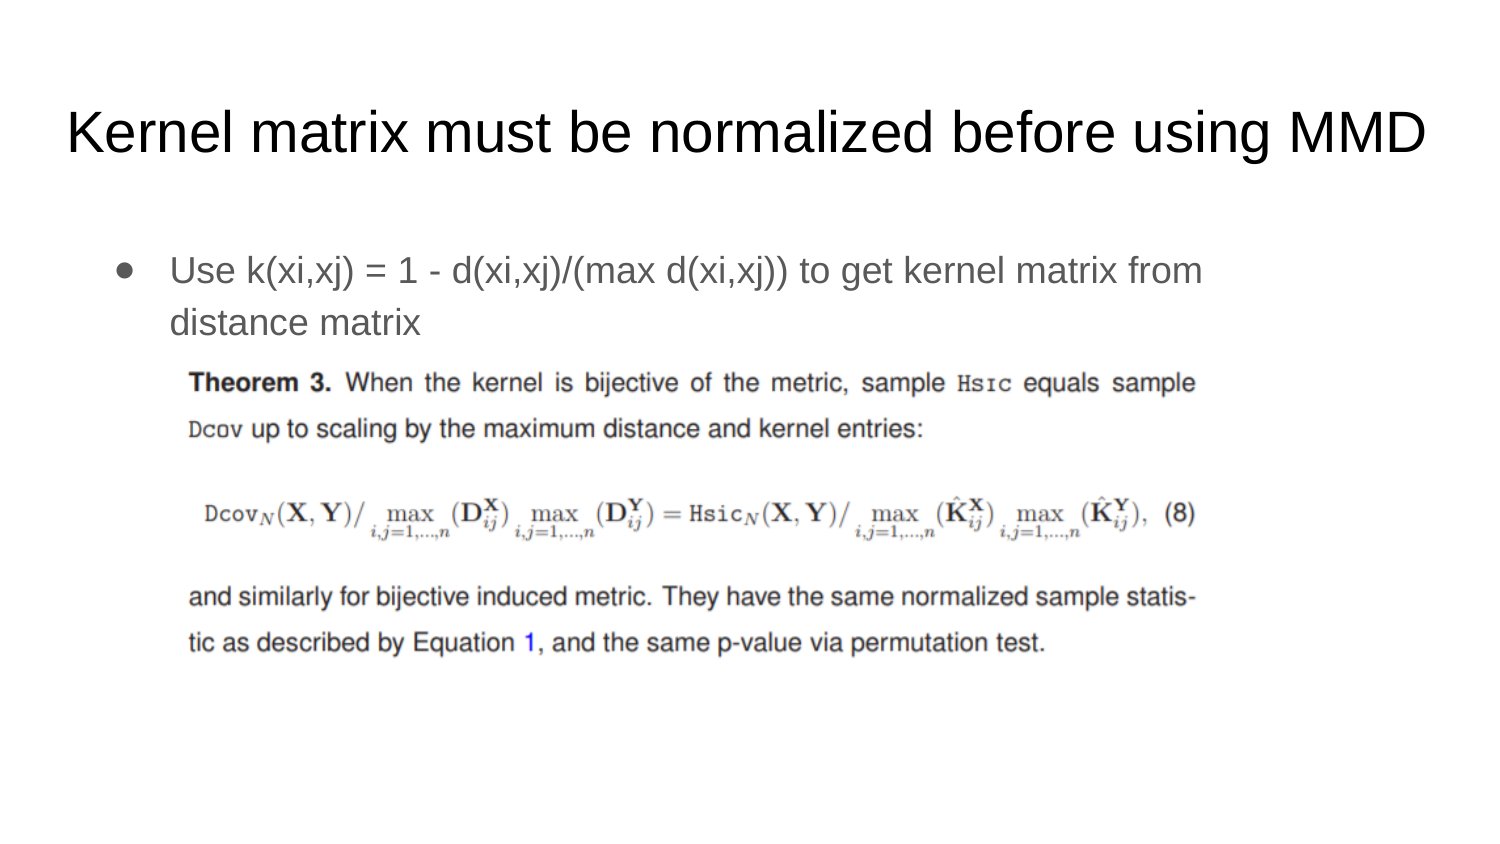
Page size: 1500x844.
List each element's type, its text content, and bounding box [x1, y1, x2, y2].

text_box Use k(xi,xj) = 1 - d(xi,xj)/(max d(xi,xj)) to get kernel matrix from distance matrix [79, 224, 1288, 718]
picture [154, 351, 1229, 661]
title Kernel matrix must be normalized before using MMD [51, 79, 1449, 174]
